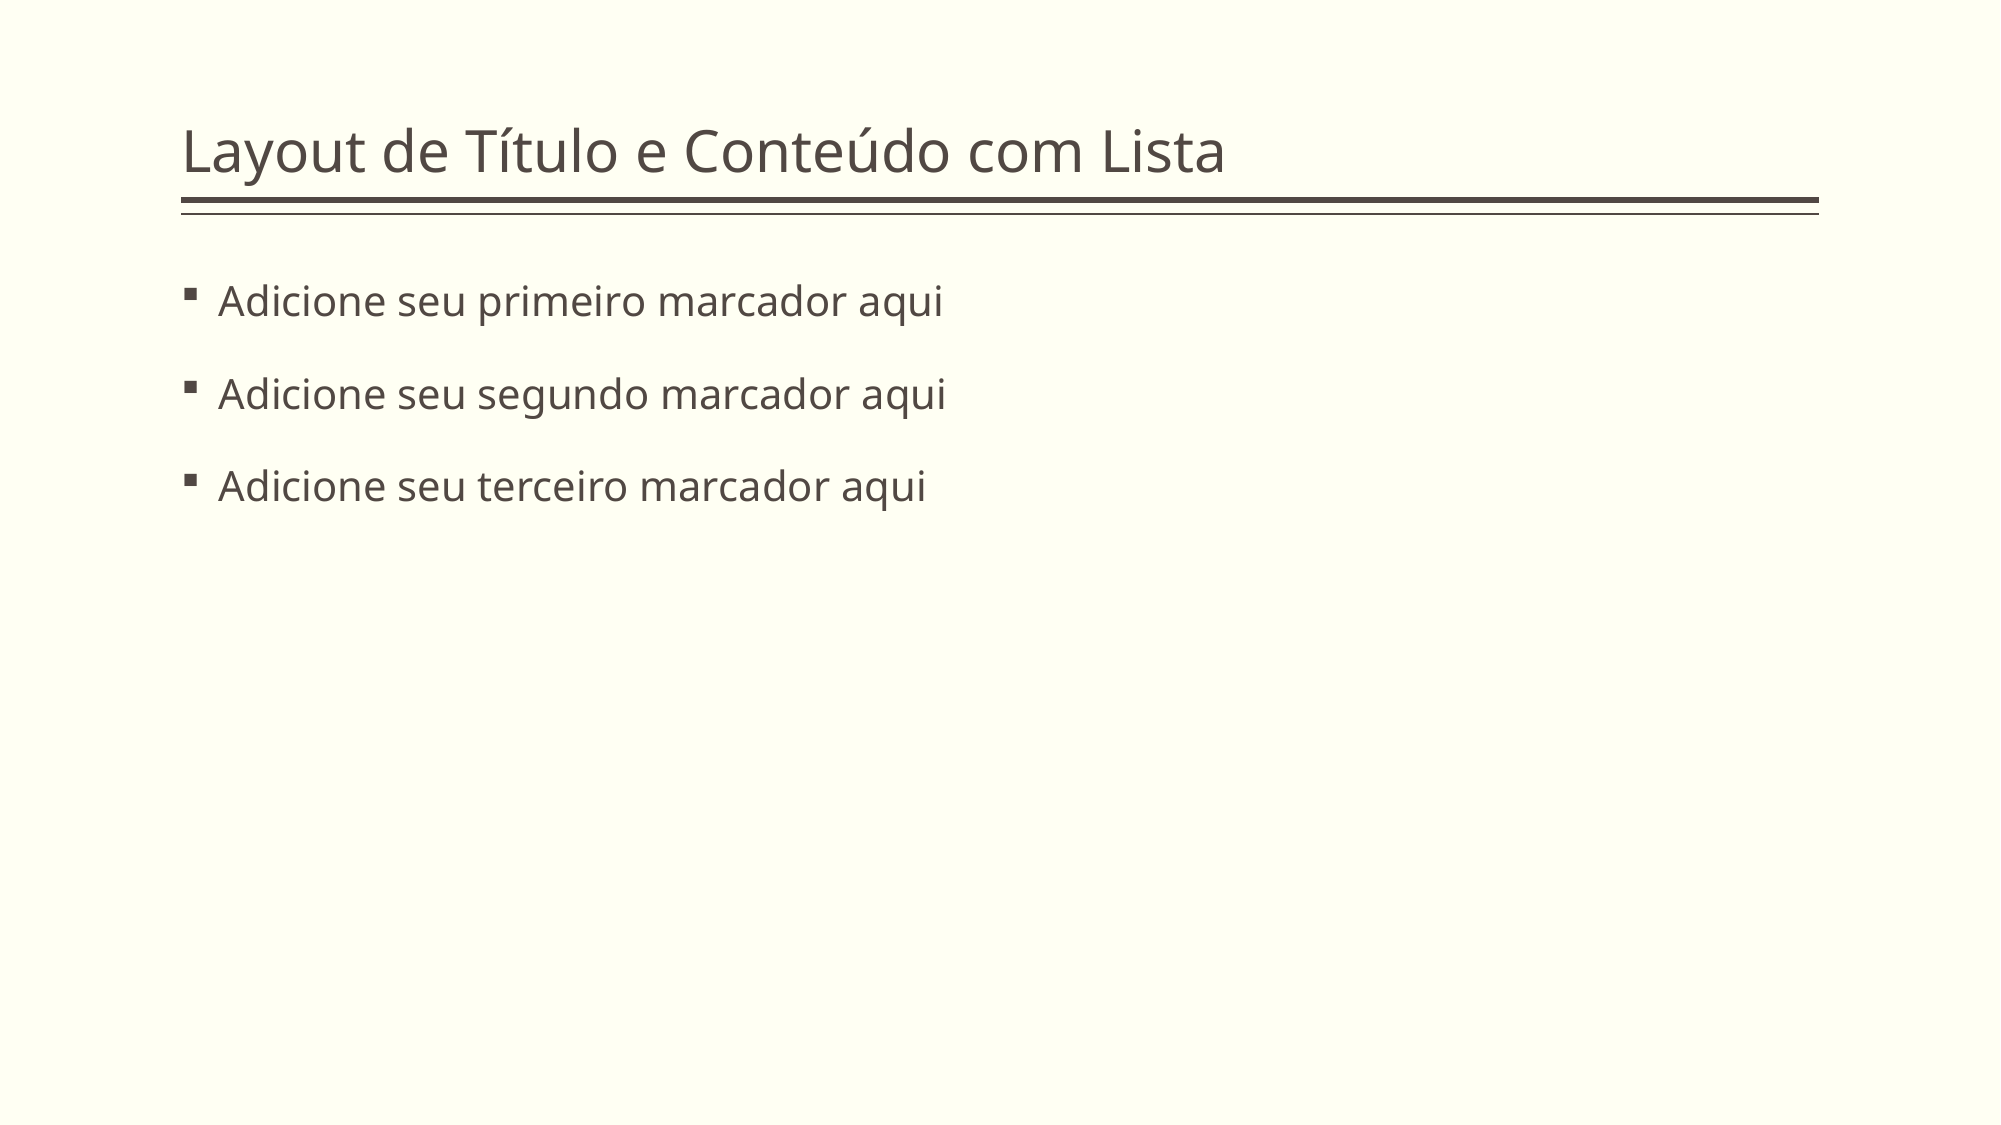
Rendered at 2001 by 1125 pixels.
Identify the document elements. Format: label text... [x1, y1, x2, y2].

title Layout de Título e Conteúdo com Lista [181, 12, 1819, 193]
list Adicione seu primeiro marcador aqui Adicione seu segundo marcador aqui Adicione seu terceiro marcador aqui [181, 262, 1819, 1013]
